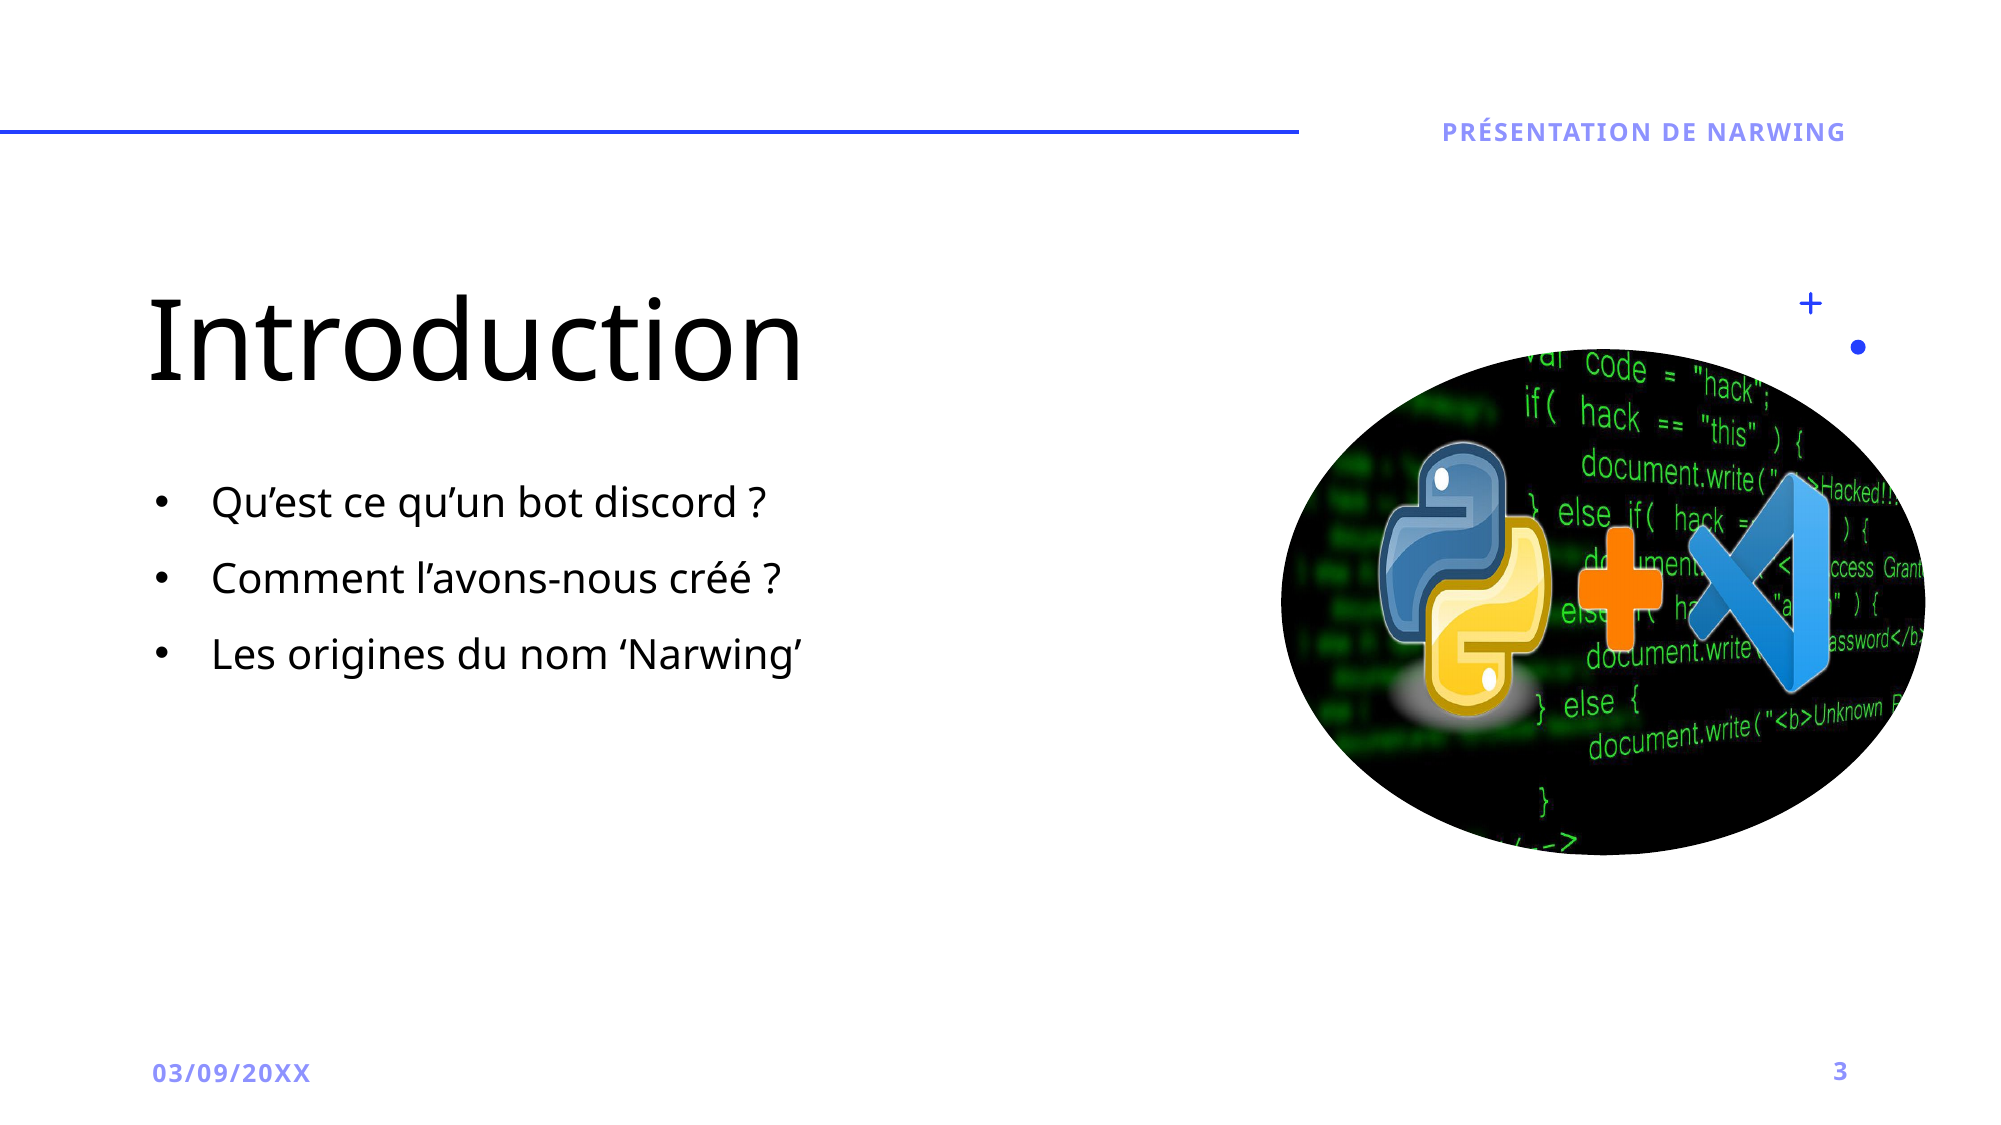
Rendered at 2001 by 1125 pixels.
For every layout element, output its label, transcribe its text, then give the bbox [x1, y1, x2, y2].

list Qu’est ce qu’un bot discord ? Comment l’avons-nous créé ? Les origines du nom ‘Narwing’ [139, 463, 1155, 1013]
slide_number 3 [1412, 1042, 1863, 1103]
title Introduction [131, 218, 1148, 413]
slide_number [137, 1042, 588, 1103]
picture [1281, 349, 1926, 856]
footer Présentation de narwing [1306, 101, 1982, 162]
